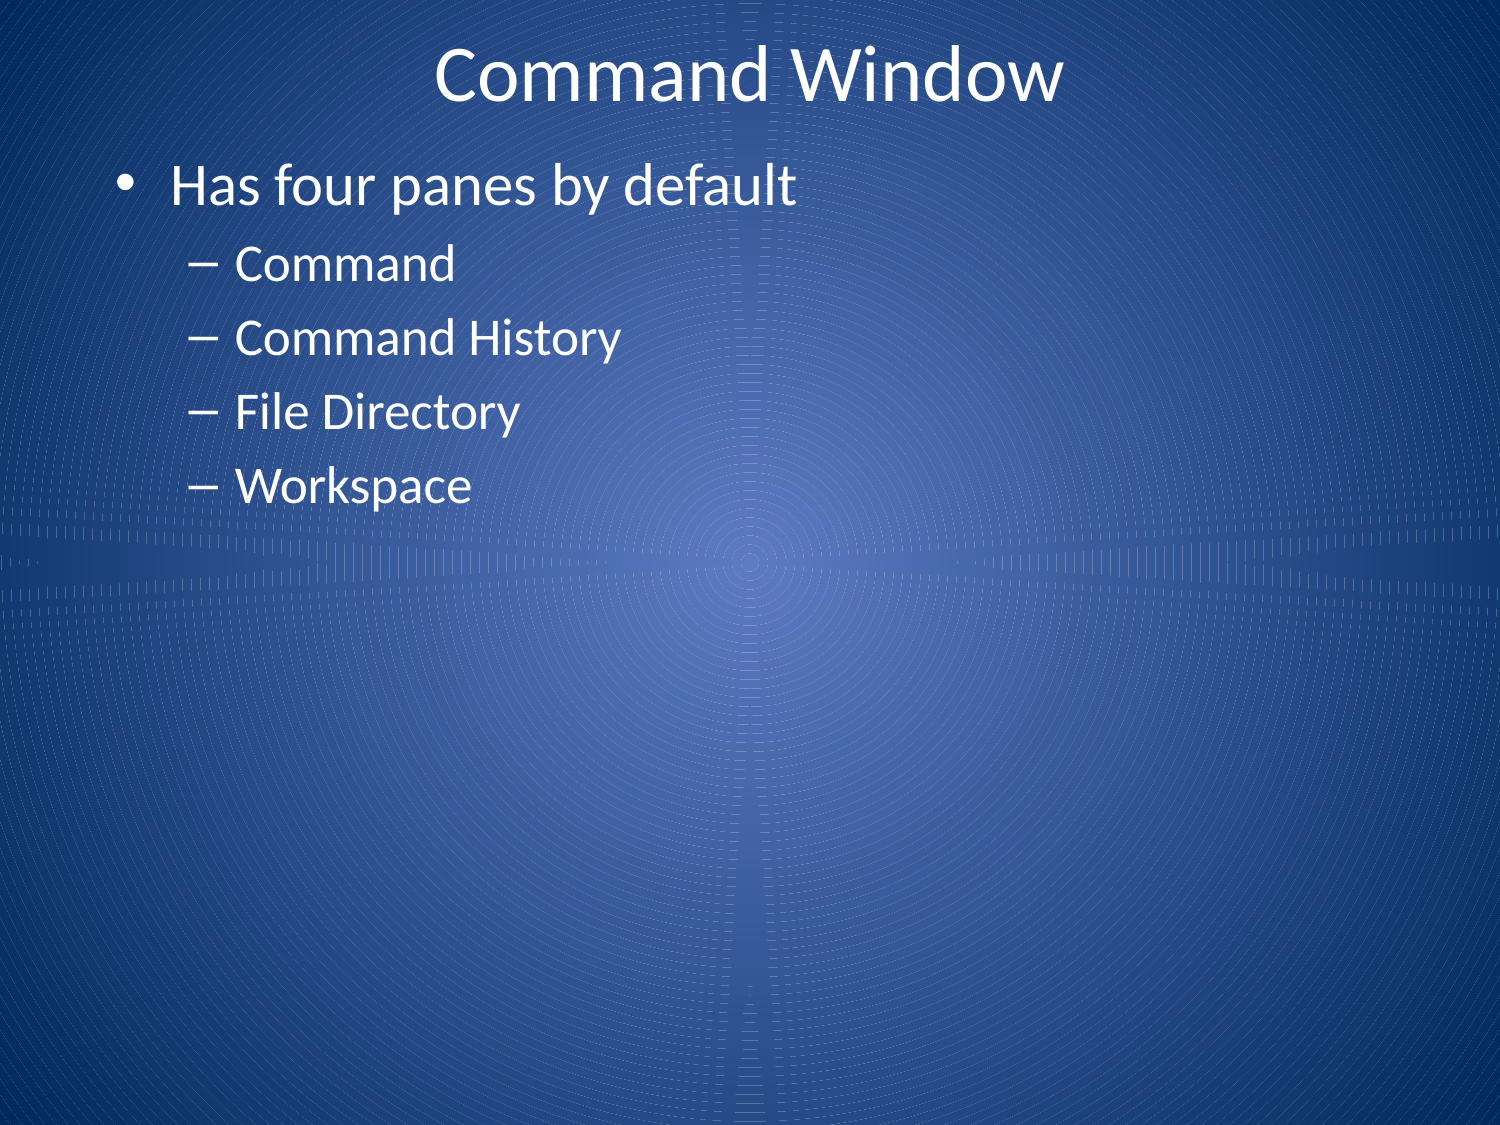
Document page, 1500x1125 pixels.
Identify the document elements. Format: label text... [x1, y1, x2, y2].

title Command Window [75, 12, 1425, 125]
list Has four panes by default Command Command History File Directory Workspace [99, 137, 1450, 525]
